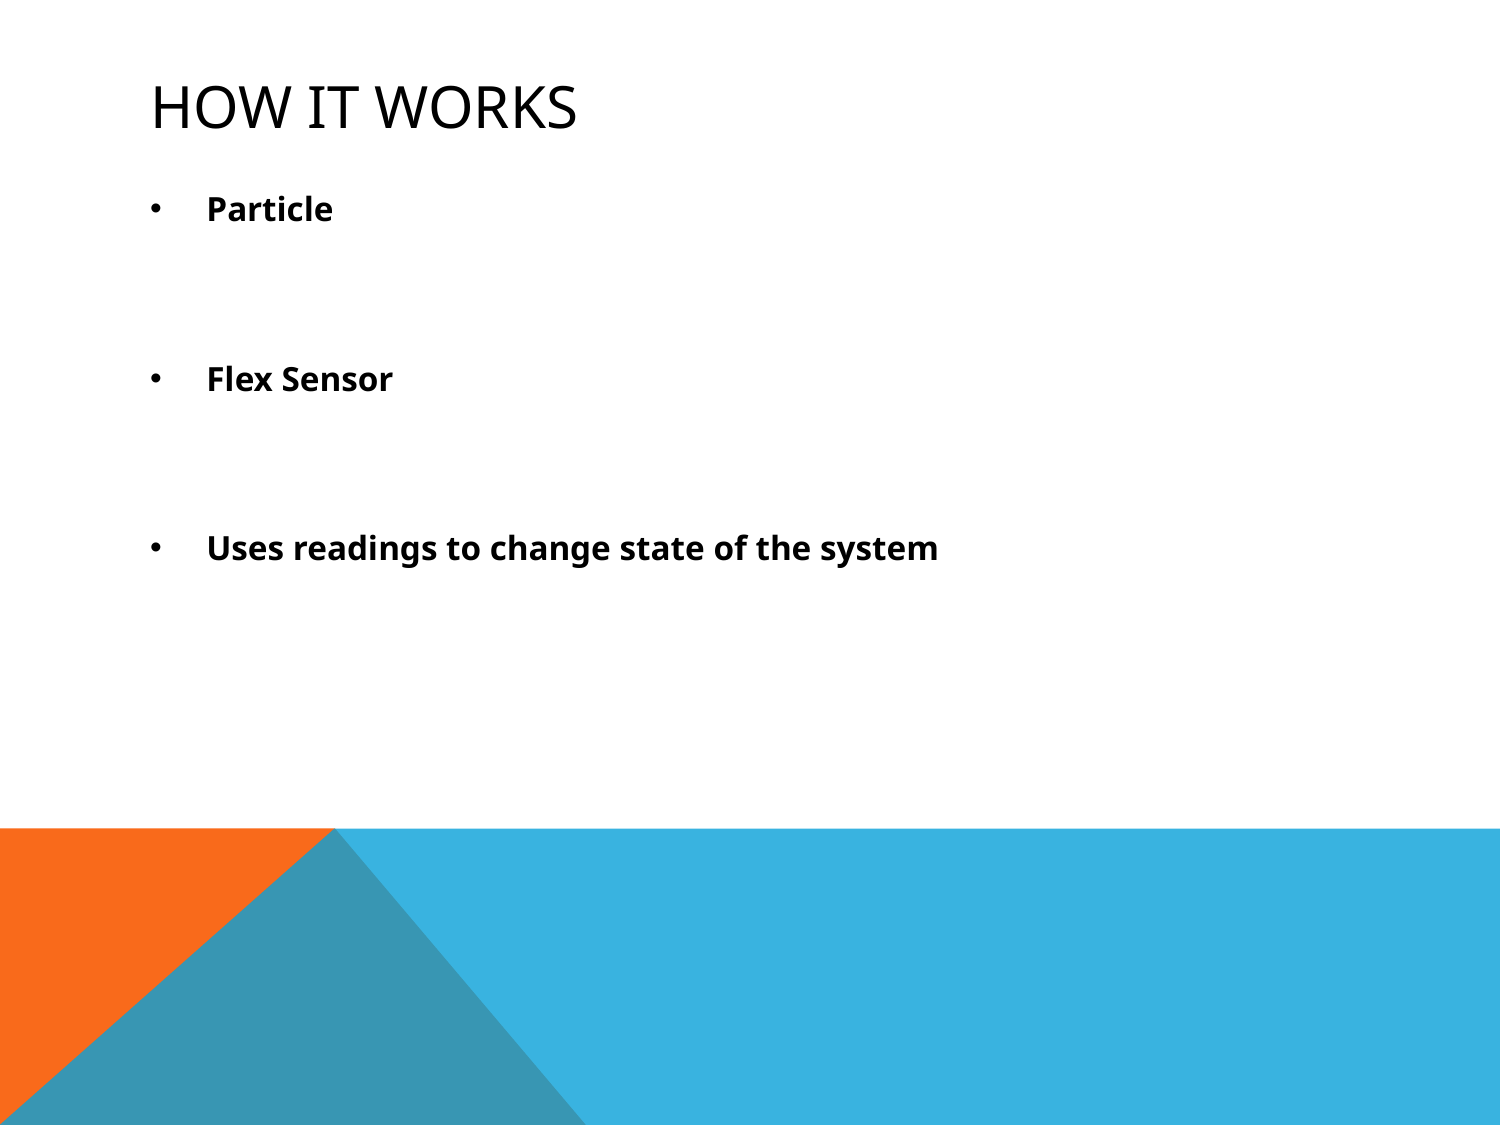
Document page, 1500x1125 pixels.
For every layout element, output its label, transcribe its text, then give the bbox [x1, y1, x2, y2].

list Particle Flex Sensor Uses readings to change state of the system [135, 180, 1369, 768]
title How it works [135, 60, 1369, 150]
